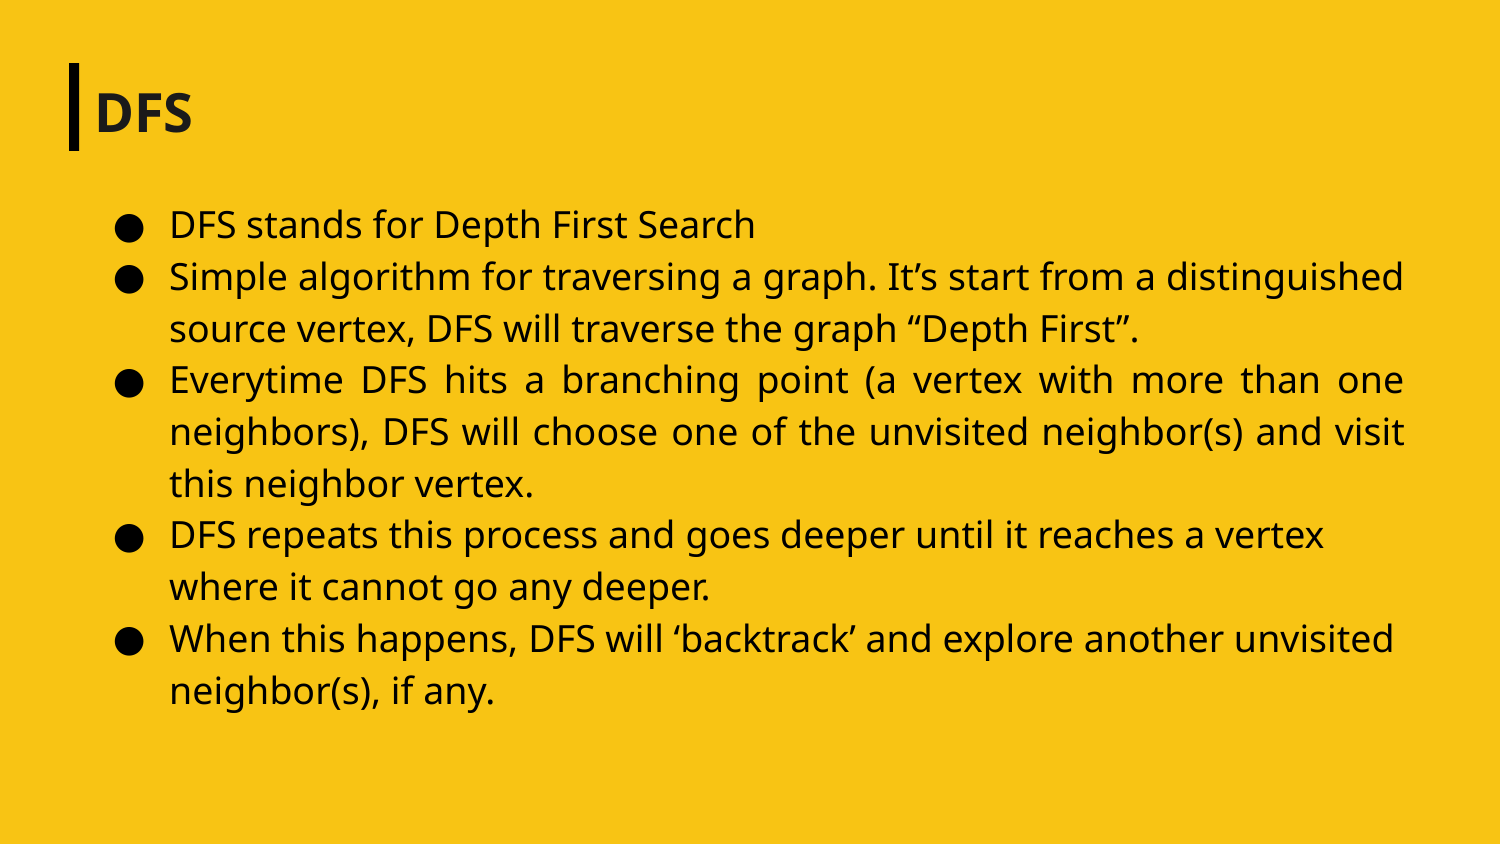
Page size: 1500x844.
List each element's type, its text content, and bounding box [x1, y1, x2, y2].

title DFS [79, 63, 1421, 151]
list DFS stands for Depth First Search Simple algorithm for traversing a graph. It’s start from a distinguished source vertex, DFS will traverse the graph “Depth First”. Everytime DFS hits a branching point (a vertex with more than one neighbors), DFS will choose one of the unvisited neighbor(s) and visit this neighbor vertex. DFS repeats this process and goes deeper until it reaches a vertex where it cannot go any deeper. When this happens, DFS will ‘backtrack’ and explore another unvisited neighbor(s), if any. [79, 179, 1421, 551]
